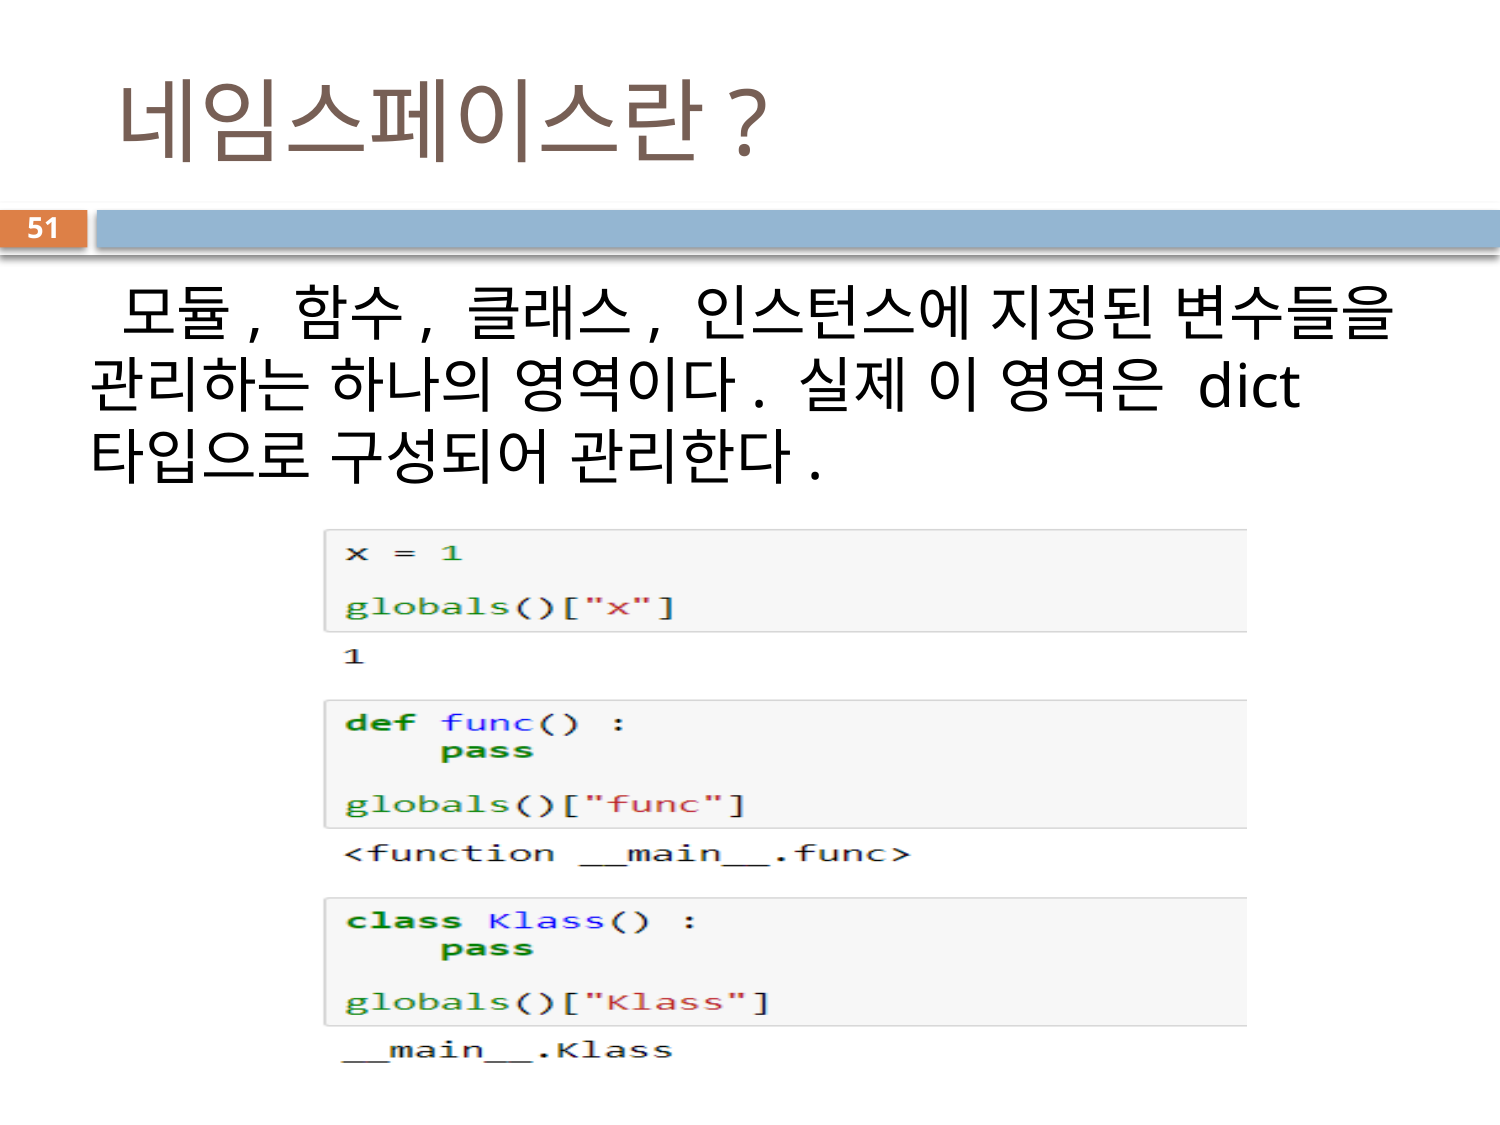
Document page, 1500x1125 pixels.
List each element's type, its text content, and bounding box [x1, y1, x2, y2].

list 모듈, 함수, 클래스, 인스턴스에 지정된 변수들을 관리하는 하나의 영역이다. 실제 이 영역은 dict 타입으로 구성되어 관리한다. [75, 267, 1425, 587]
title 네임스페이스란? [100, 37, 1438, 200]
picture [312, 514, 1247, 1078]
slide_number 51 [0, 208, 88, 249]
